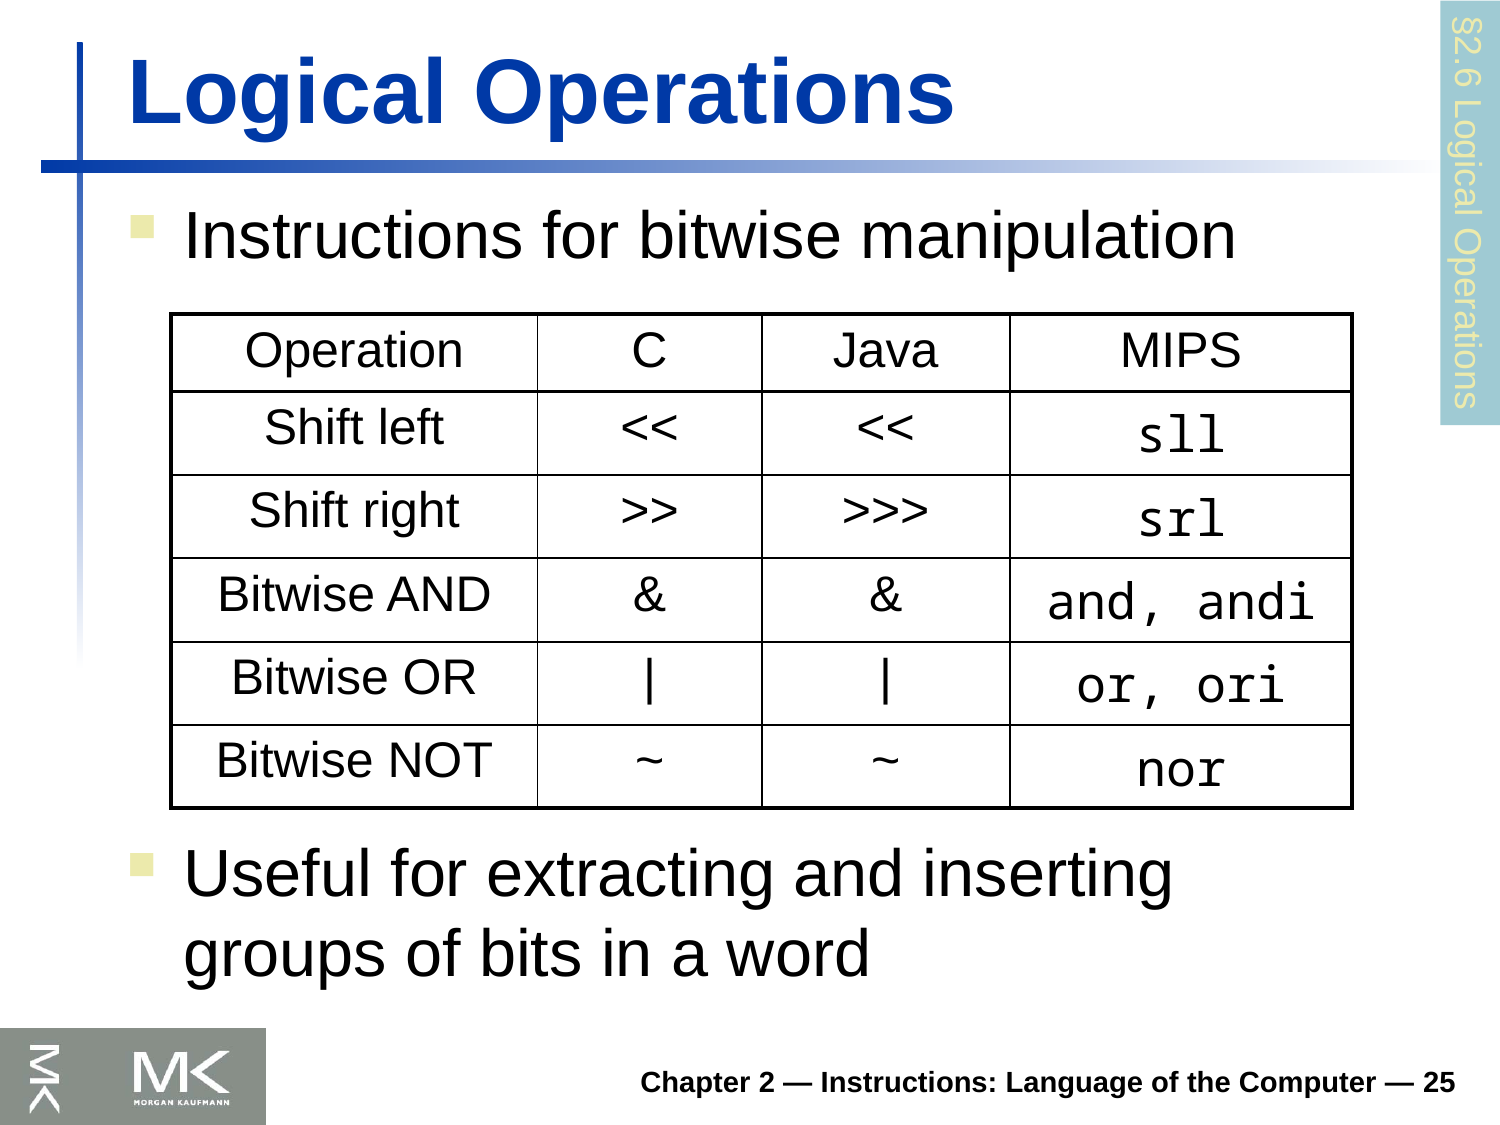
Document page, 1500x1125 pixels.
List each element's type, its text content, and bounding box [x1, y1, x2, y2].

text_box Useful for extracting and inserting groups of bits in a word [112, 822, 1388, 1000]
table_cell Shift left [173, 393, 537, 474]
table_cell Bitwise NOT [173, 726, 537, 806]
title Logical Operations [112, 23, 1440, 149]
table_cell >> [538, 476, 761, 557]
table_cell Bitwise AND [173, 559, 537, 641]
footer Chapter 2 — Instructions: Language of the Computer — 25 [277, 1046, 1471, 1106]
table_cell & [763, 559, 1009, 641]
table_cell nor [1011, 726, 1350, 806]
text_box §2.6 Logical Operations [1440, 0, 1500, 426]
table_header MIPS [1011, 316, 1350, 390]
table_cell << [538, 393, 761, 474]
table_cell or, ori [1011, 643, 1350, 724]
table_cell sll [1011, 393, 1350, 474]
table_cell & [538, 559, 761, 641]
table_header Java [763, 316, 1009, 390]
table_cell ~ [538, 726, 761, 806]
table_header Operation [173, 316, 537, 390]
table_cell | [763, 643, 1009, 724]
table_cell | [538, 643, 761, 724]
picture [0, 1028, 266, 1125]
table_cell and, andi [1011, 559, 1350, 641]
table_cell Shift right [173, 476, 537, 557]
table_cell ~ [763, 726, 1009, 806]
table_cell Bitwise OR [173, 643, 537, 724]
table_cell << [763, 393, 1009, 474]
list Instructions for bitwise manipulation [112, 184, 1440, 298]
table_header C [538, 316, 761, 390]
table_cell >>> [763, 476, 1009, 557]
table_cell srl [1011, 476, 1350, 557]
